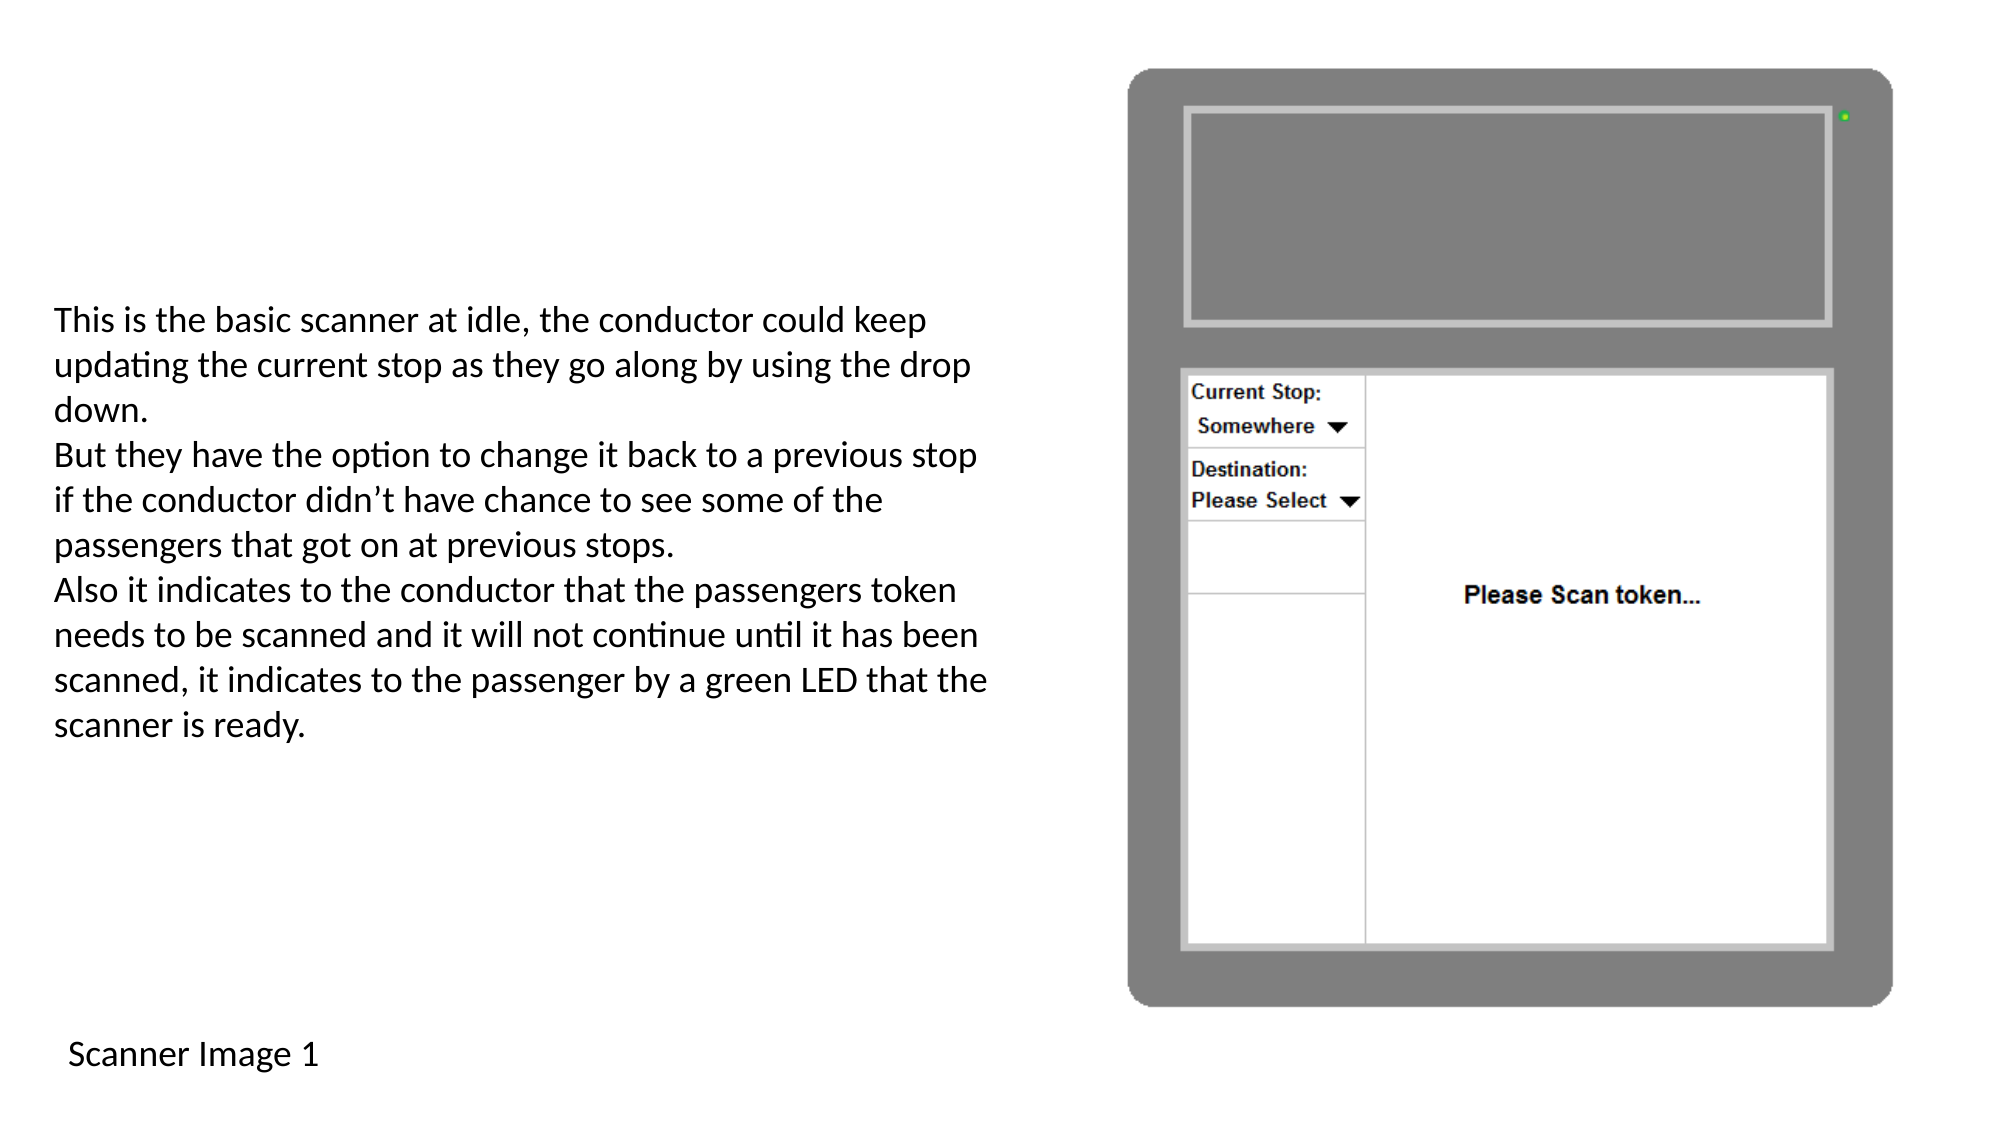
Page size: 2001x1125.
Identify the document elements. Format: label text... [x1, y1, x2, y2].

picture [1015, 0, 2000, 1091]
text_box Scanner Image 1 [53, 1021, 335, 1082]
text_box This is the basic scanner at idle, the conductor could keep updating the current stop as they go along by using the drop down. But they have the option to change it back to a previous stop if the conductor didn’t have chance to see some of the passengers that got on at previous stops. Also it indicates to the conductor that the passengers token needs to be scanned and it will not continue until it has been scanned, it indicates to the passenger by a green LED that the scanner is ready. [39, 287, 1015, 798]
